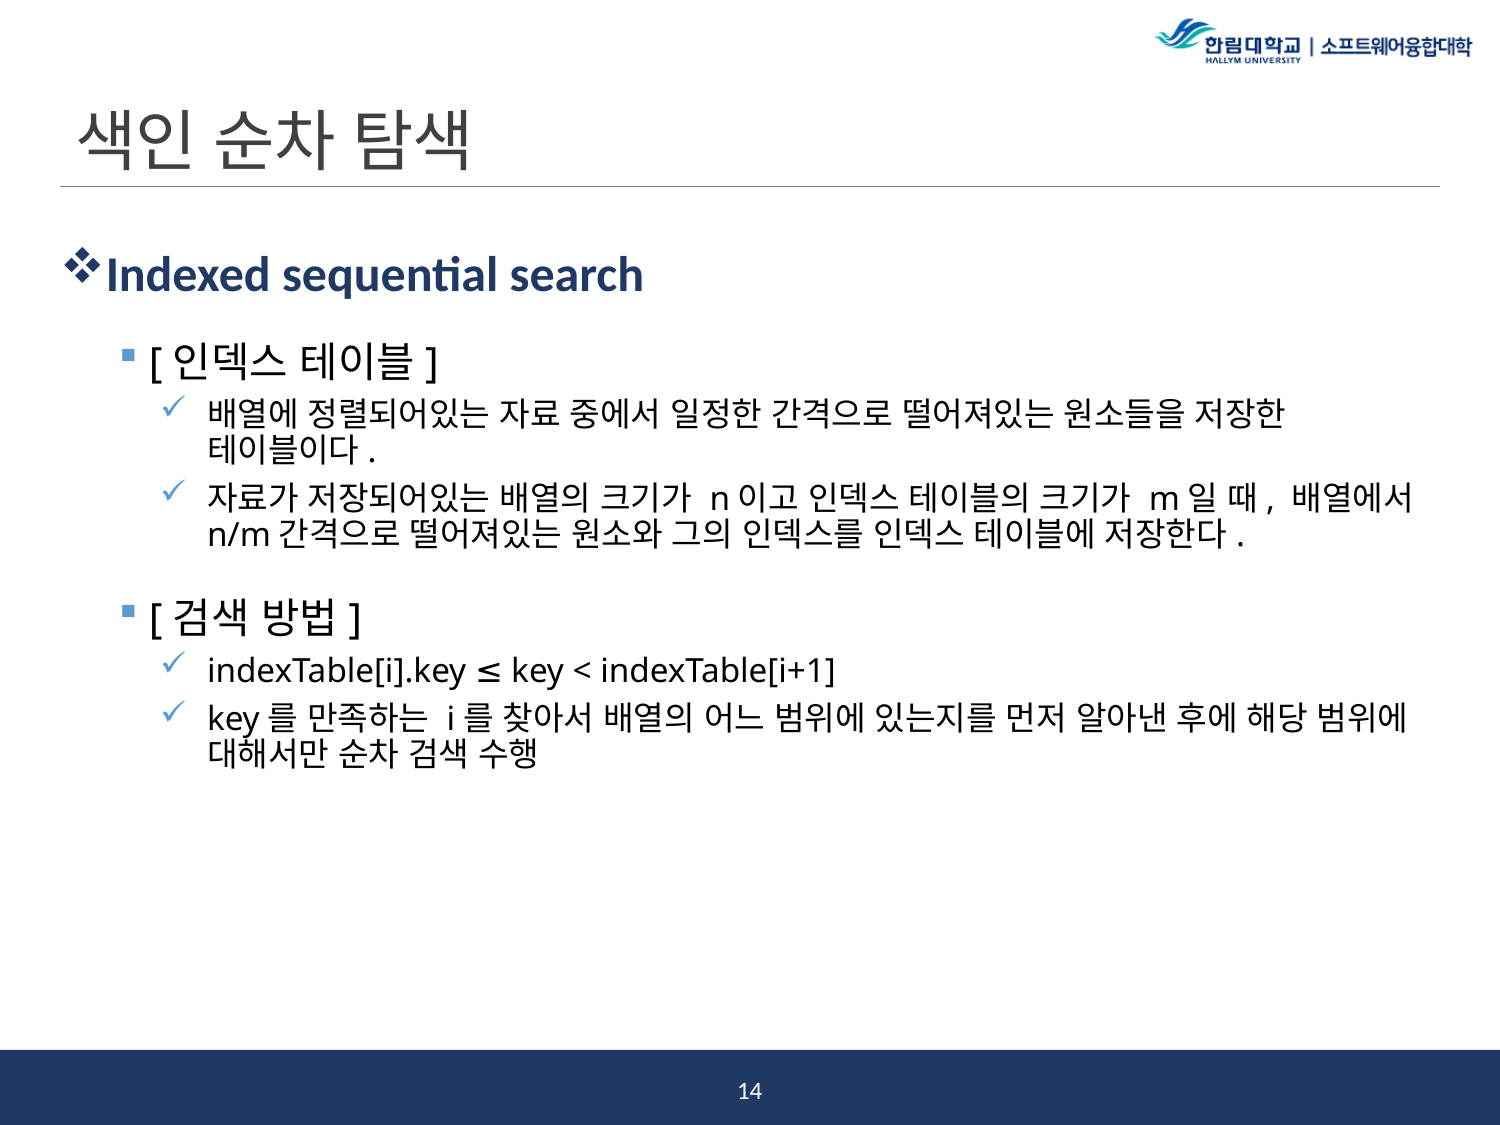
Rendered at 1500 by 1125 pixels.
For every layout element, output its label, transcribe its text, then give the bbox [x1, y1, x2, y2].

slide_number 13 [669, 1059, 831, 1120]
title 색인 순차 탐색 [60, 62, 1440, 187]
picture [1148, 7, 1483, 76]
list Indexed sequential search [인덱스 테이블] 배열에 정렬되어있는 자료 중에서 일정한 간격으로 떨어져있는 원소들을 저장한 테이블이다. 자료가 저장되어있는 배열의 크기가 n이고 인덱스 테이블의 크기가 m일 때, 배열에서 n/m간격으로 떨어져있는 원소와 그의 인덱스를 인덱스 테이블에 저장한다. [검색 방법] indexTable[i].key ≤ key < indexTable[i+1] key를 만족하는 i를 찾아서 배열의 어느 범위에 있는지를 먼저 알아낸 후에 해당 범위에 대해서만 순차 검색 수행 [60, 204, 1440, 982]
